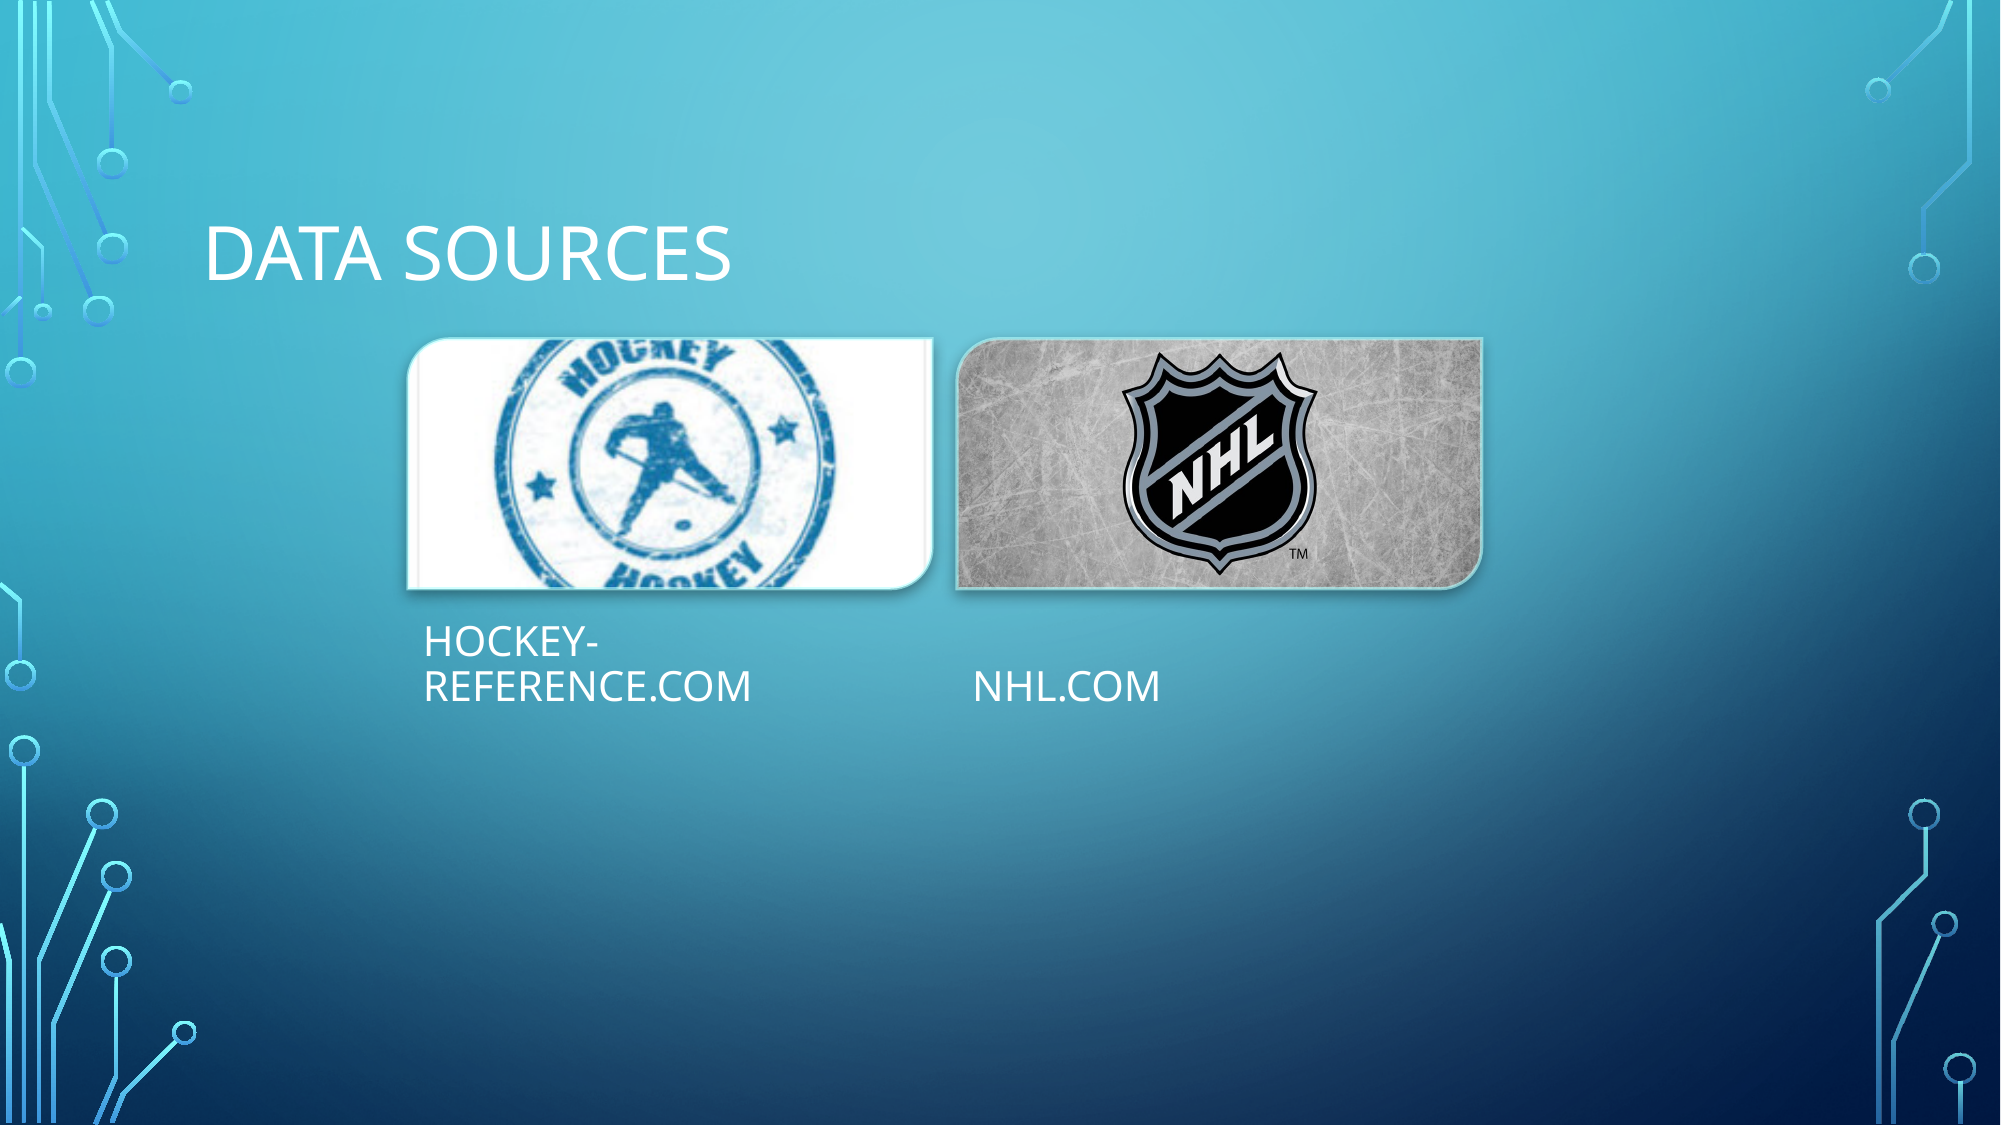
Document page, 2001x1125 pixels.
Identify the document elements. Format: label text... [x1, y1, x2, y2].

list hockey-reference.com [407, 623, 932, 719]
list NHL.com [956, 623, 1482, 719]
picture [407, 338, 933, 589]
title Data Sources [187, 99, 1813, 413]
picture [956, 338, 1482, 589]
